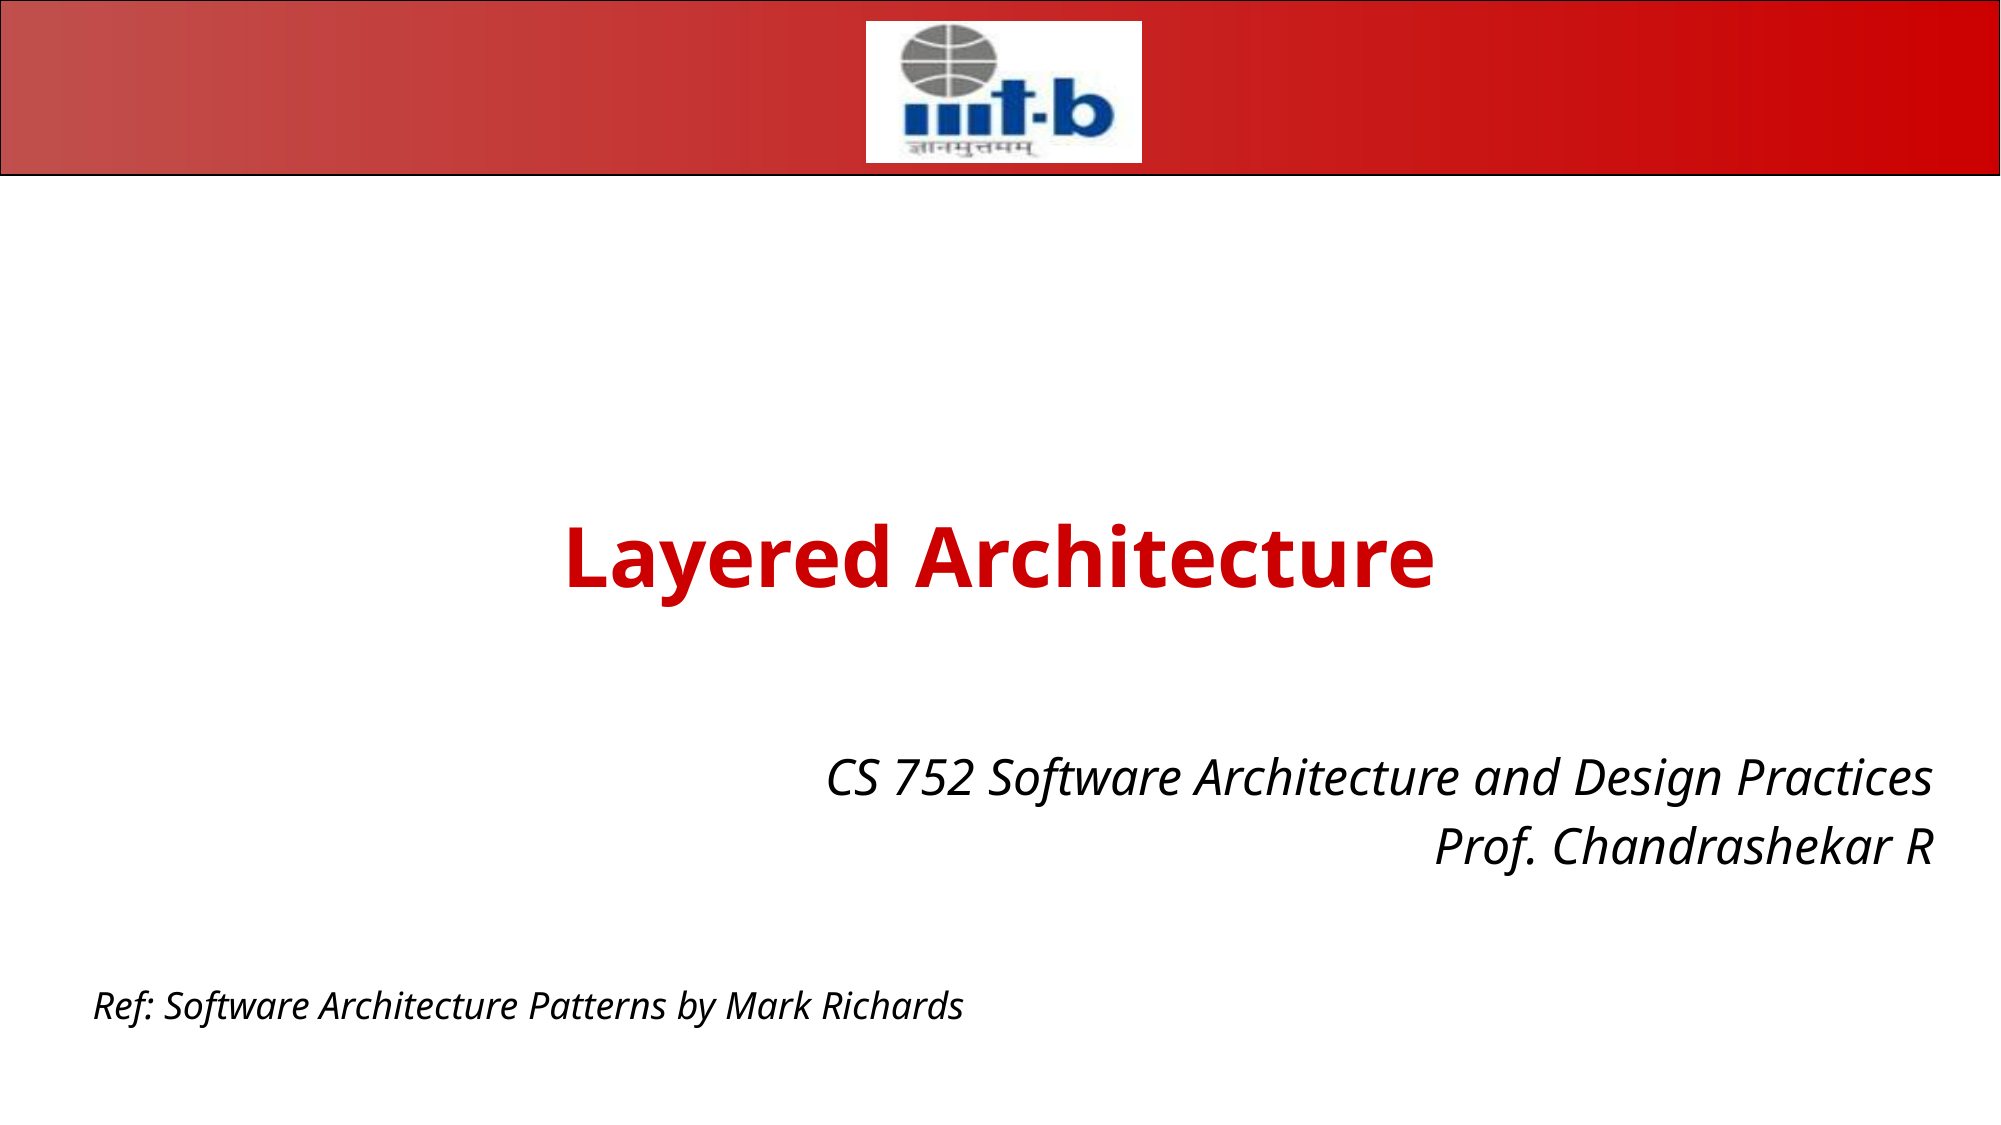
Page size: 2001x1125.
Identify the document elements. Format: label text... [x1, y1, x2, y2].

title Layered Architecture [0, 433, 2000, 675]
text_box Ref: Software Architecture Patterns by Mark Richards [77, 974, 1250, 1035]
picture [866, 21, 1142, 163]
subtitle CS 752 Software Architecture and Design Practices Prof. Chandrashekar R [549, 737, 1950, 975]
